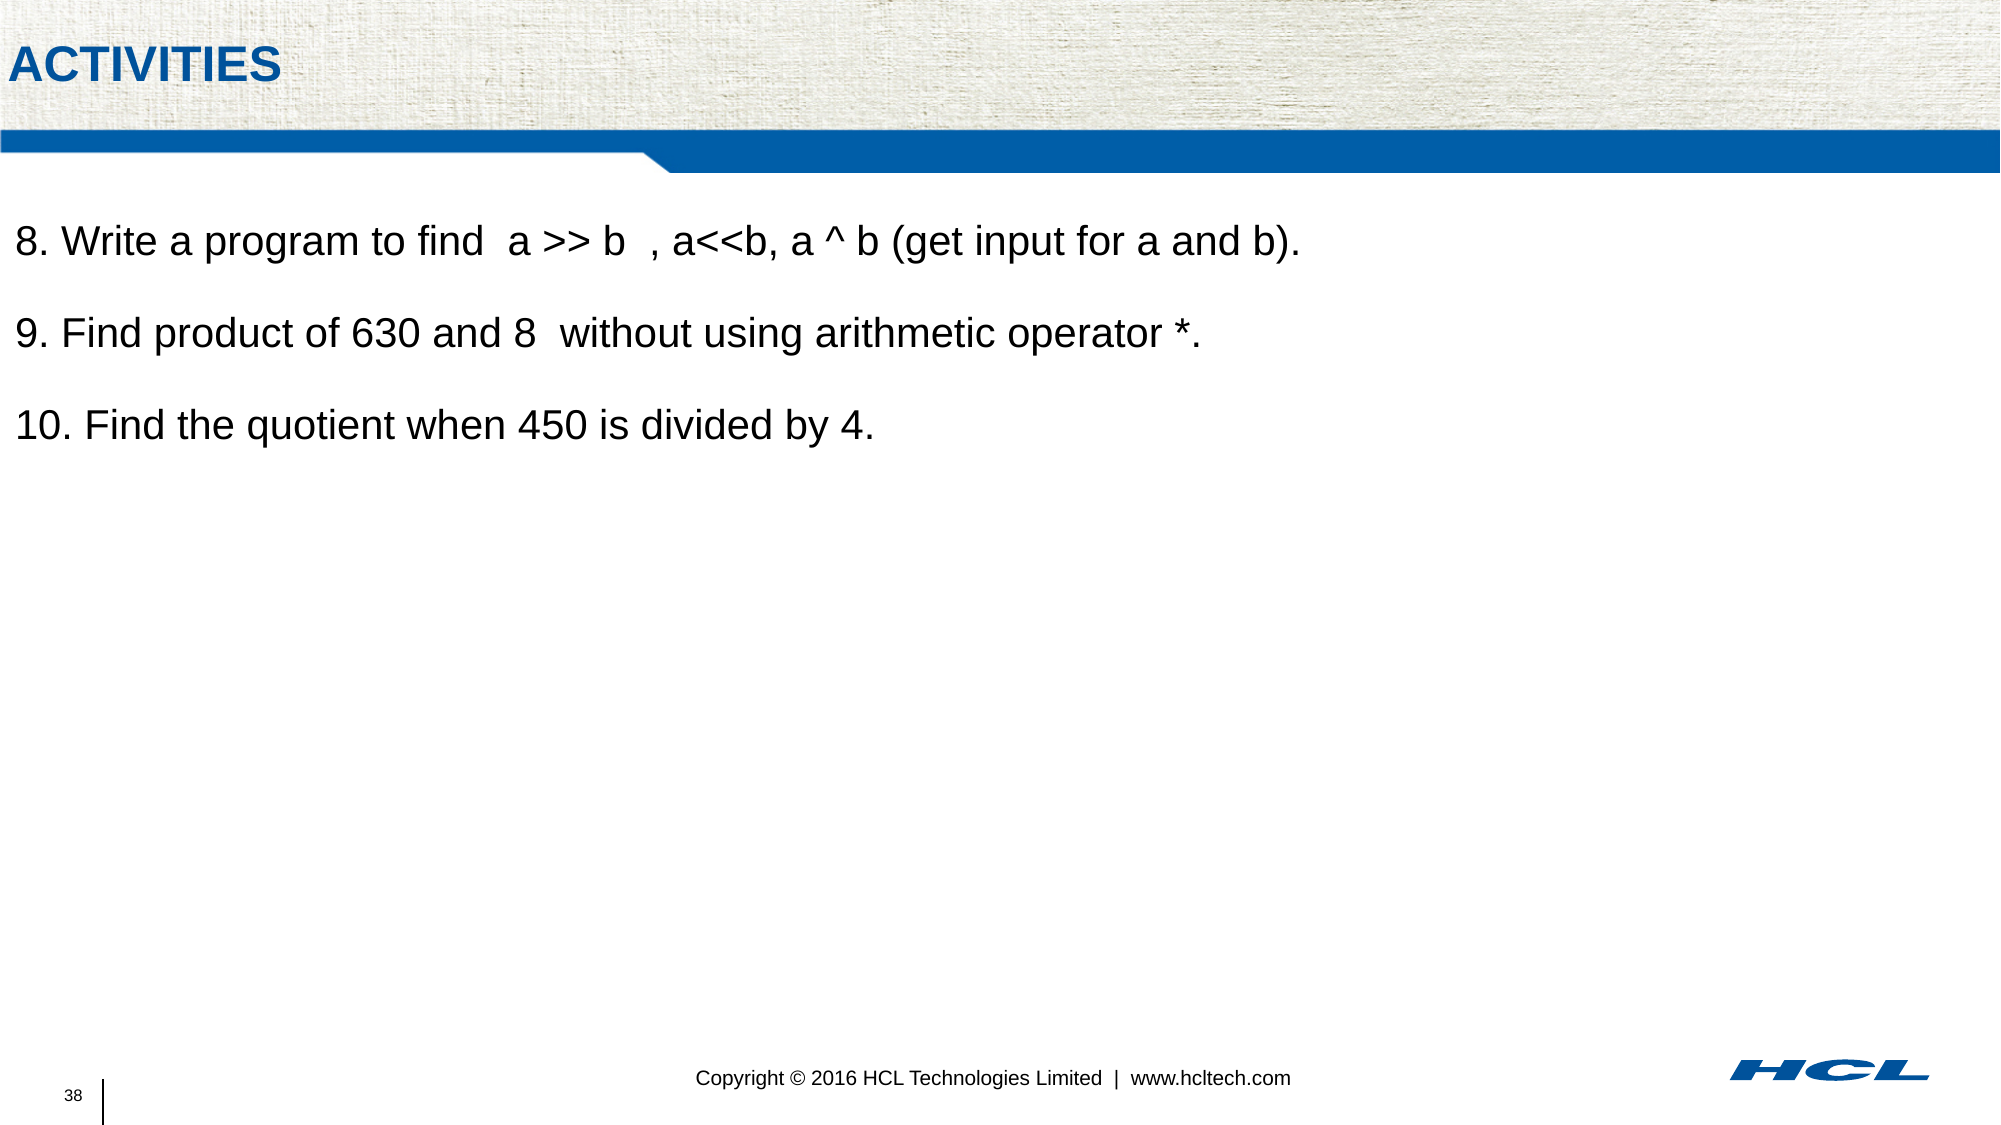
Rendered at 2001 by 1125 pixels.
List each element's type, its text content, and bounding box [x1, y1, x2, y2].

list 8. Write a program to find a >> b , a<<b, a ^ b (get input for a and b). 9. Find product of 630 and 8 without using arithmetic operator *. 10. Find the quotient when 450 is divided by 4. [0, 206, 1867, 1063]
picture [0, 0, 2000, 173]
title activities [0, 0, 1867, 123]
